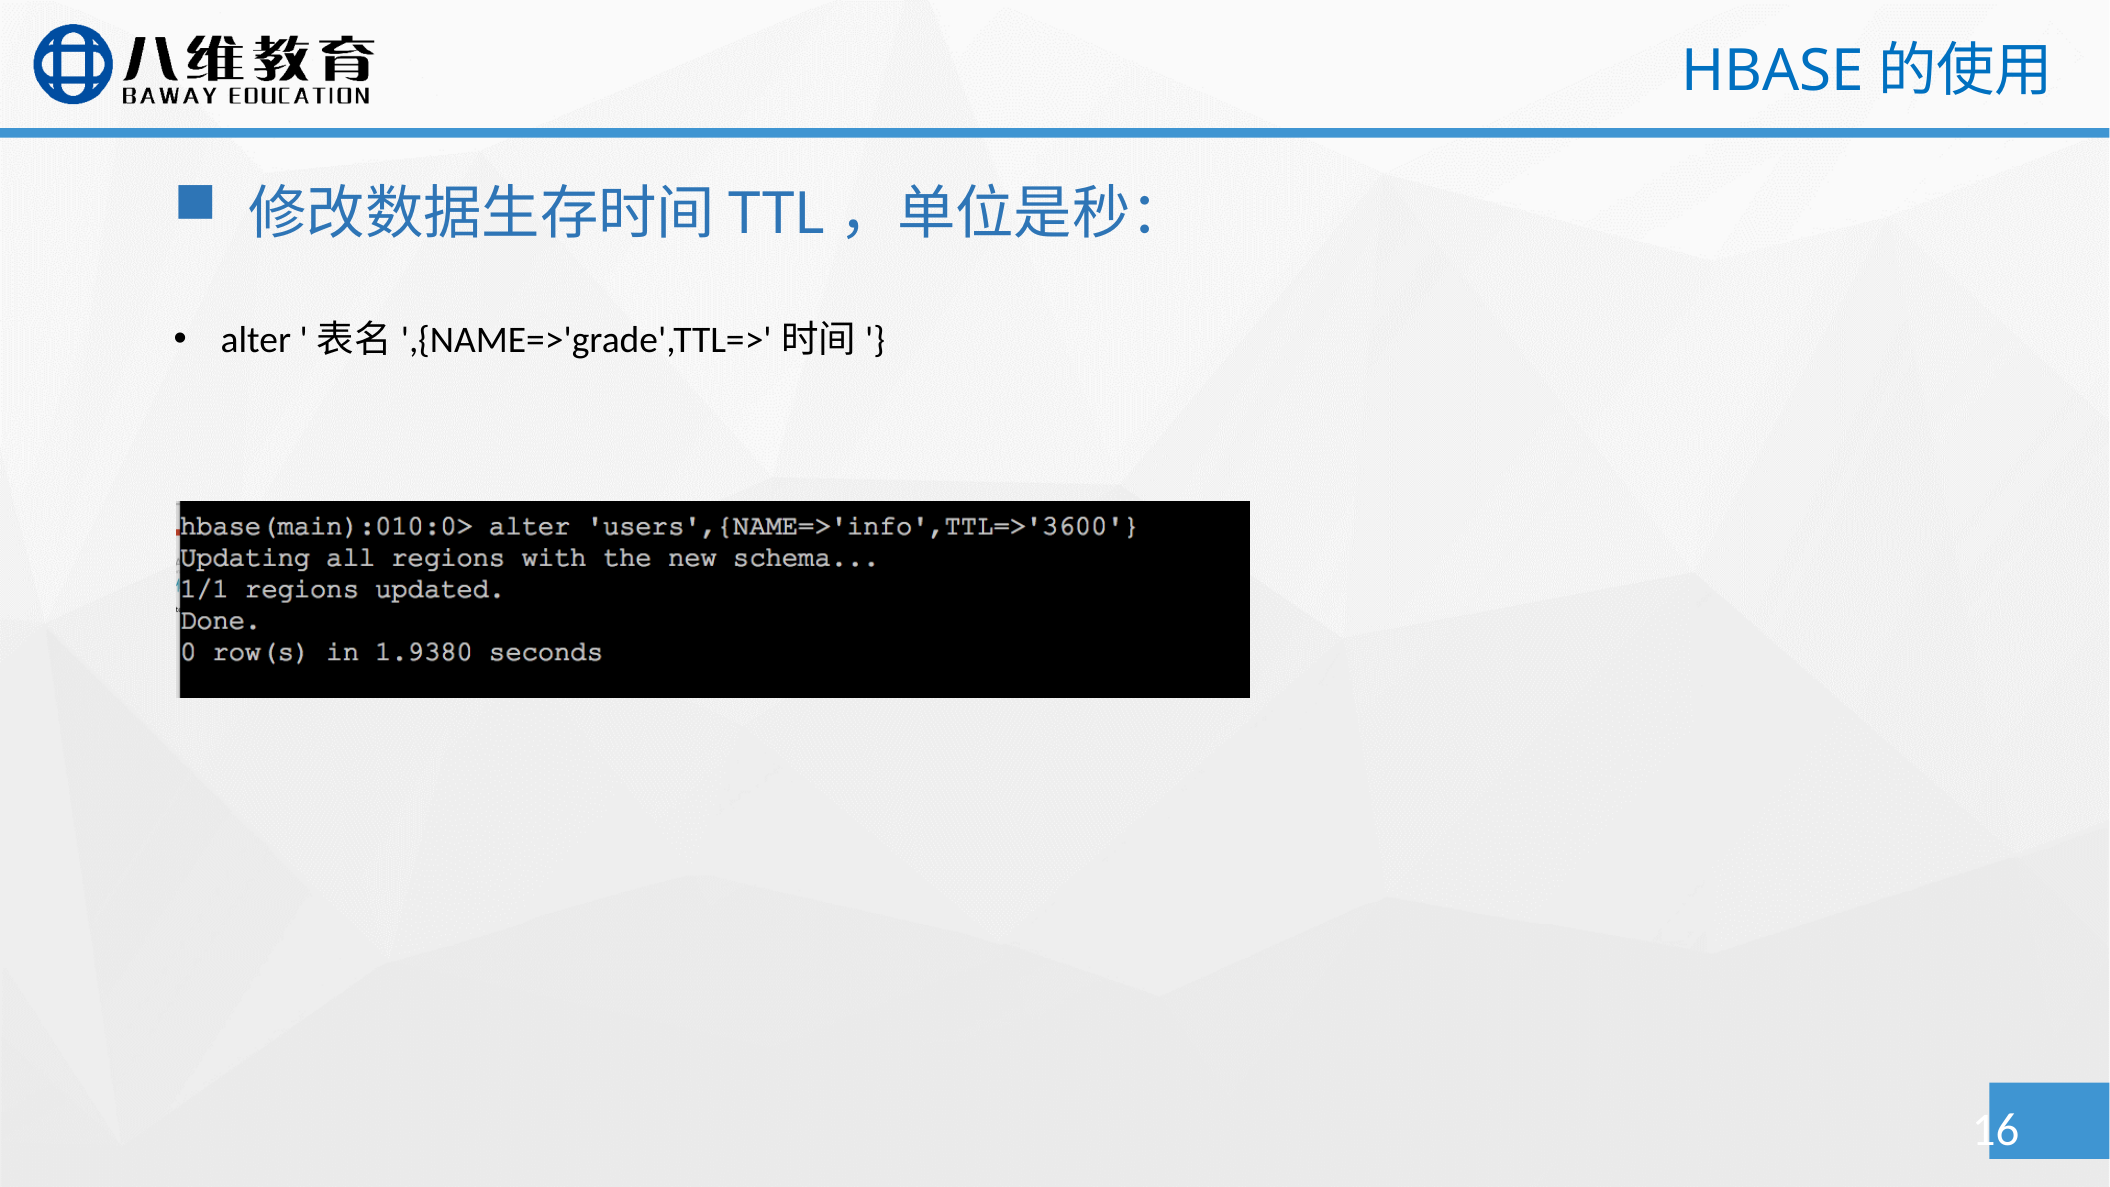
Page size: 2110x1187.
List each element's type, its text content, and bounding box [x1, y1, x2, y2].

text_box 修改数据生存时间TTL，单位是秒： alter '表名',{NAME=>'grade',TTL=>'时间'} [158, 167, 2020, 593]
picture [0, 0, 2110, 128]
picture [0, 138, 2110, 1187]
